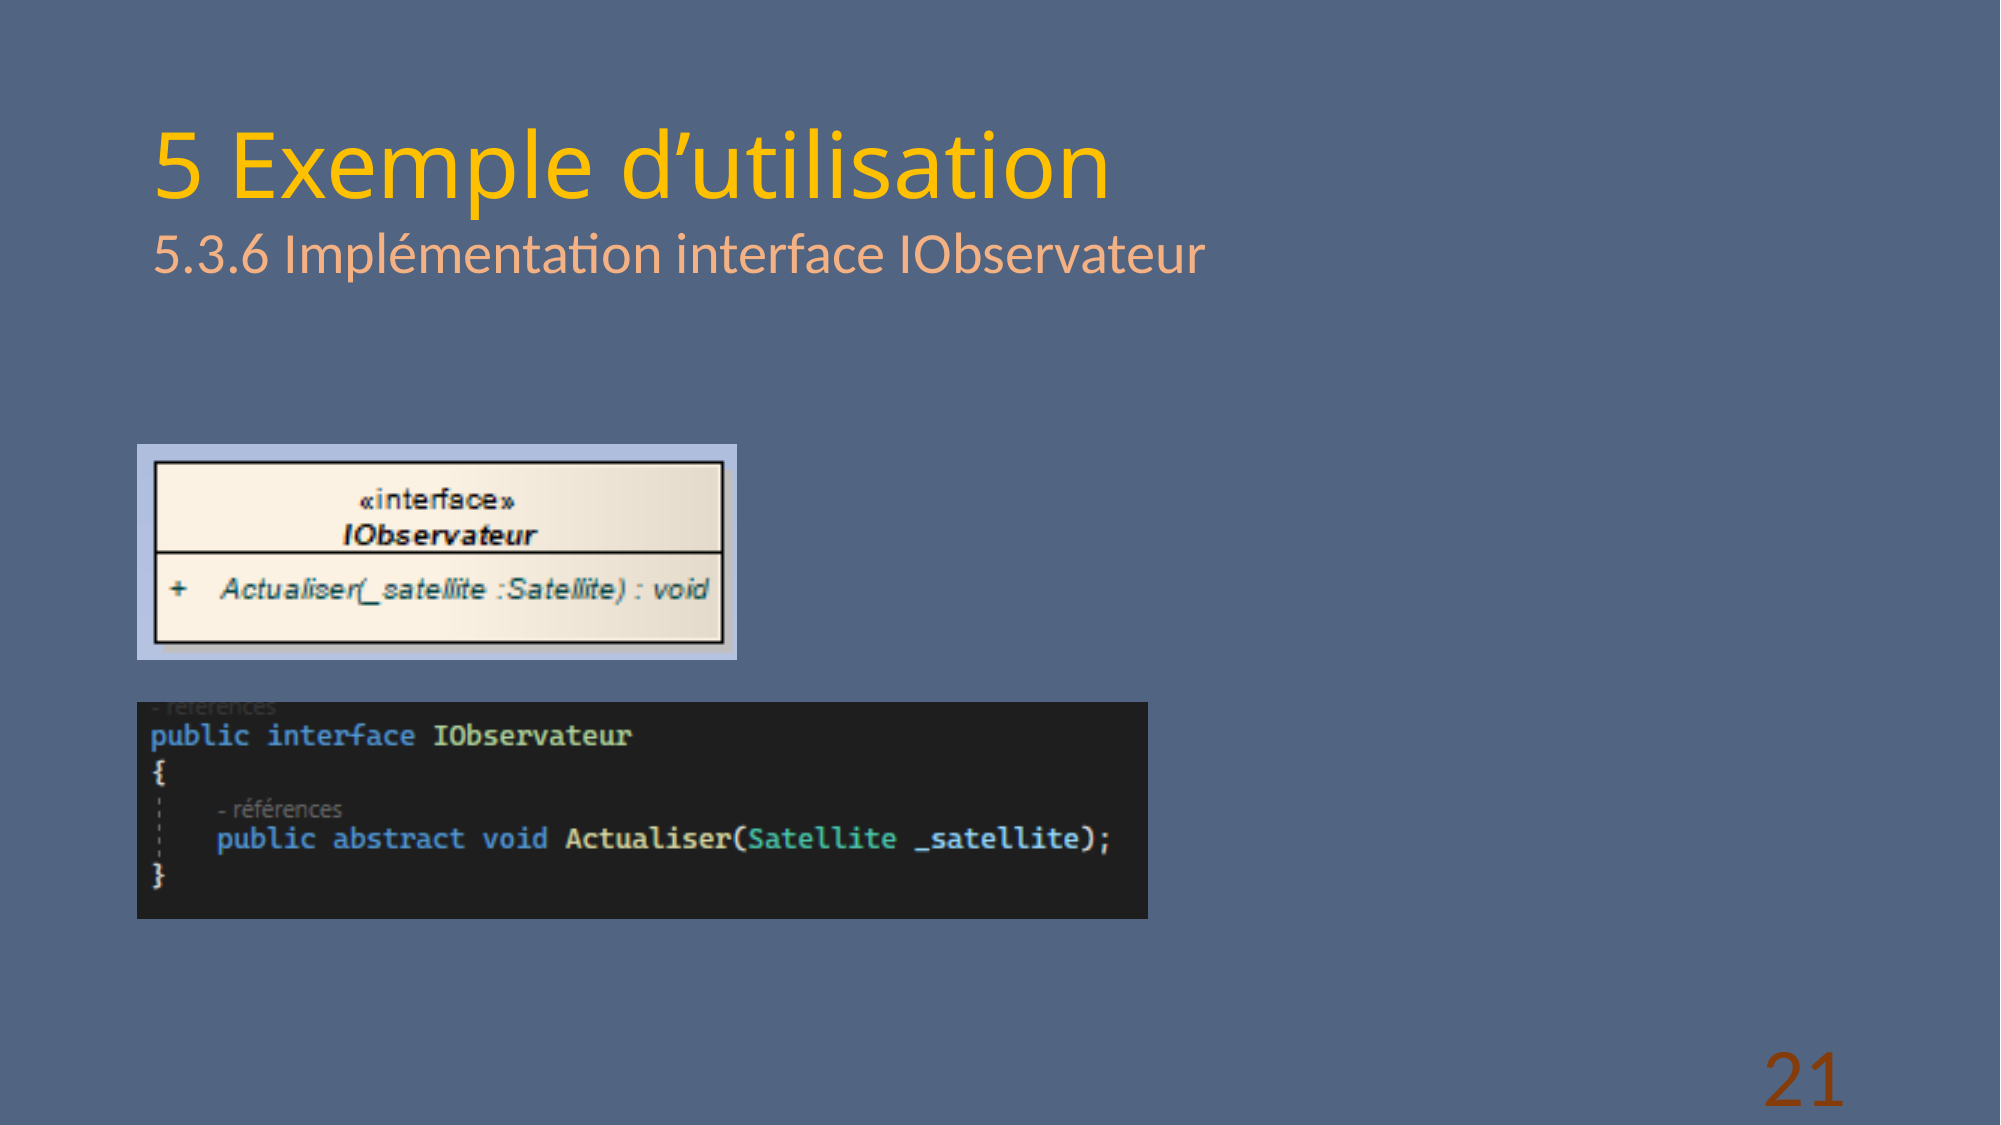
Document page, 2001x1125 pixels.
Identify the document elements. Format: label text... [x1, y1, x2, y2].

list 5.3.6 Implémentation interface IObservateur [137, 215, 1863, 298]
picture [137, 444, 737, 660]
picture [137, 702, 1148, 919]
slide_number 21 [1412, 1042, 1863, 1103]
title 5 Exemple d’utilisation [137, 59, 1863, 215]
